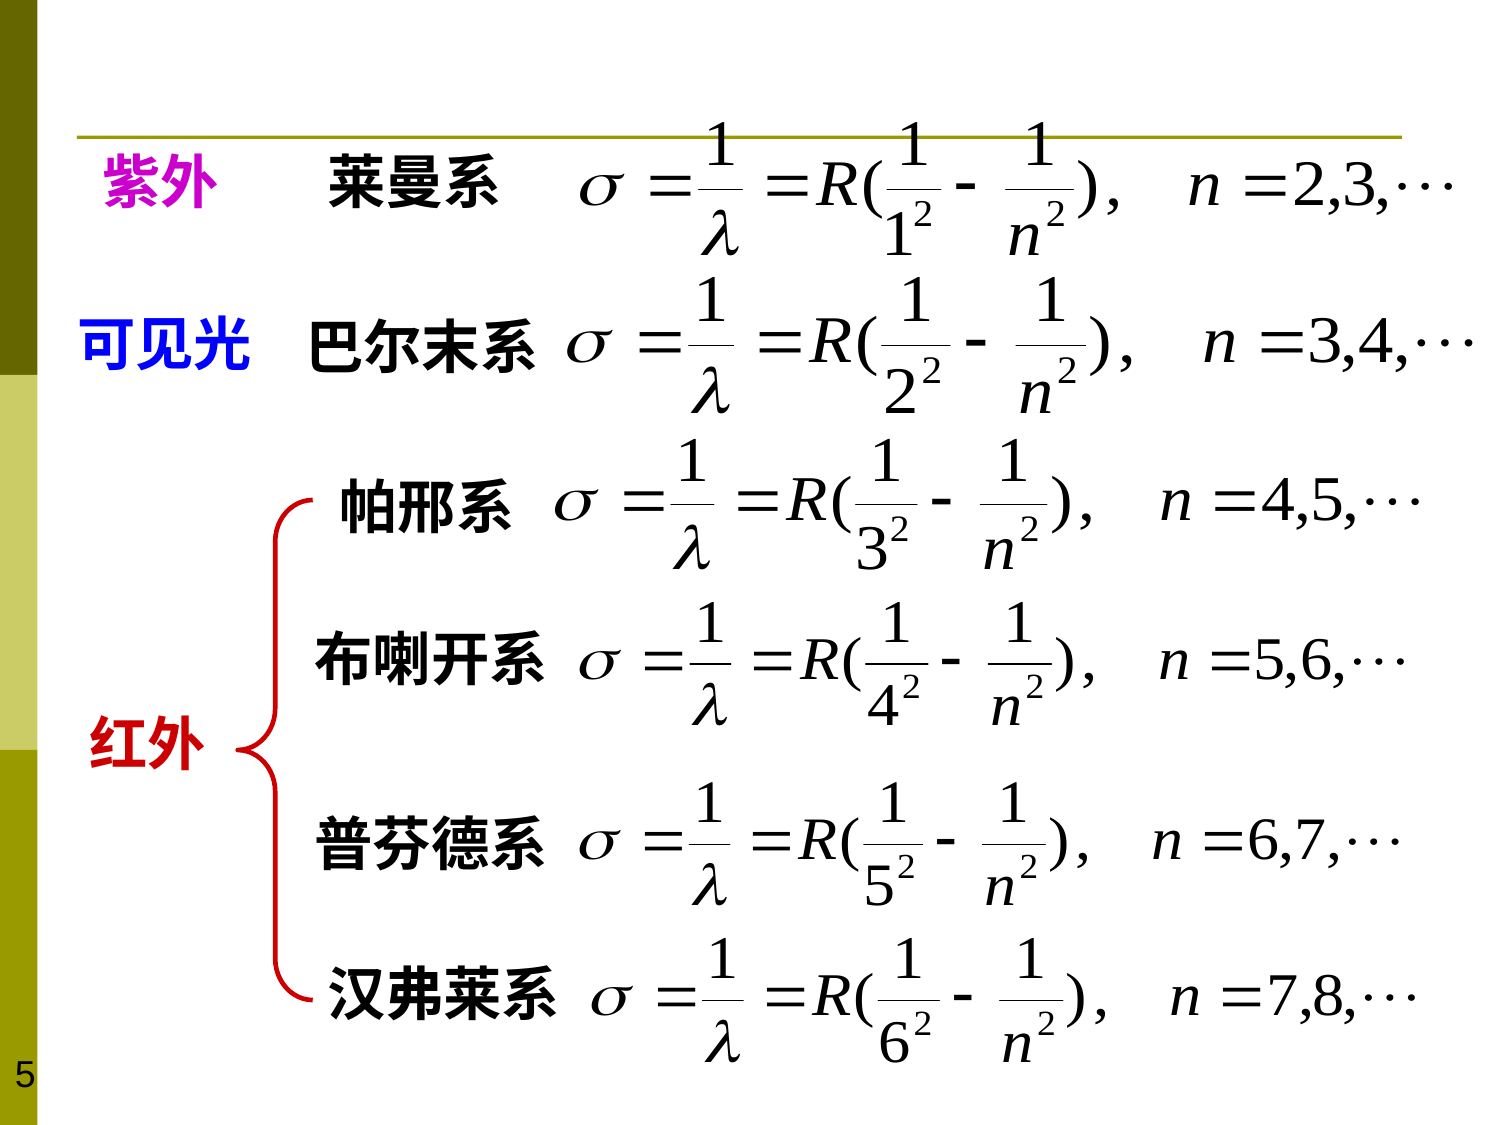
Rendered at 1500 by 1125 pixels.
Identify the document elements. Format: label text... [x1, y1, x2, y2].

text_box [74, 424, 1429, 1069]
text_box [62, 262, 1483, 421]
slide_number 5 [0, 1042, 350, 1103]
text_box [87, 107, 1463, 260]
